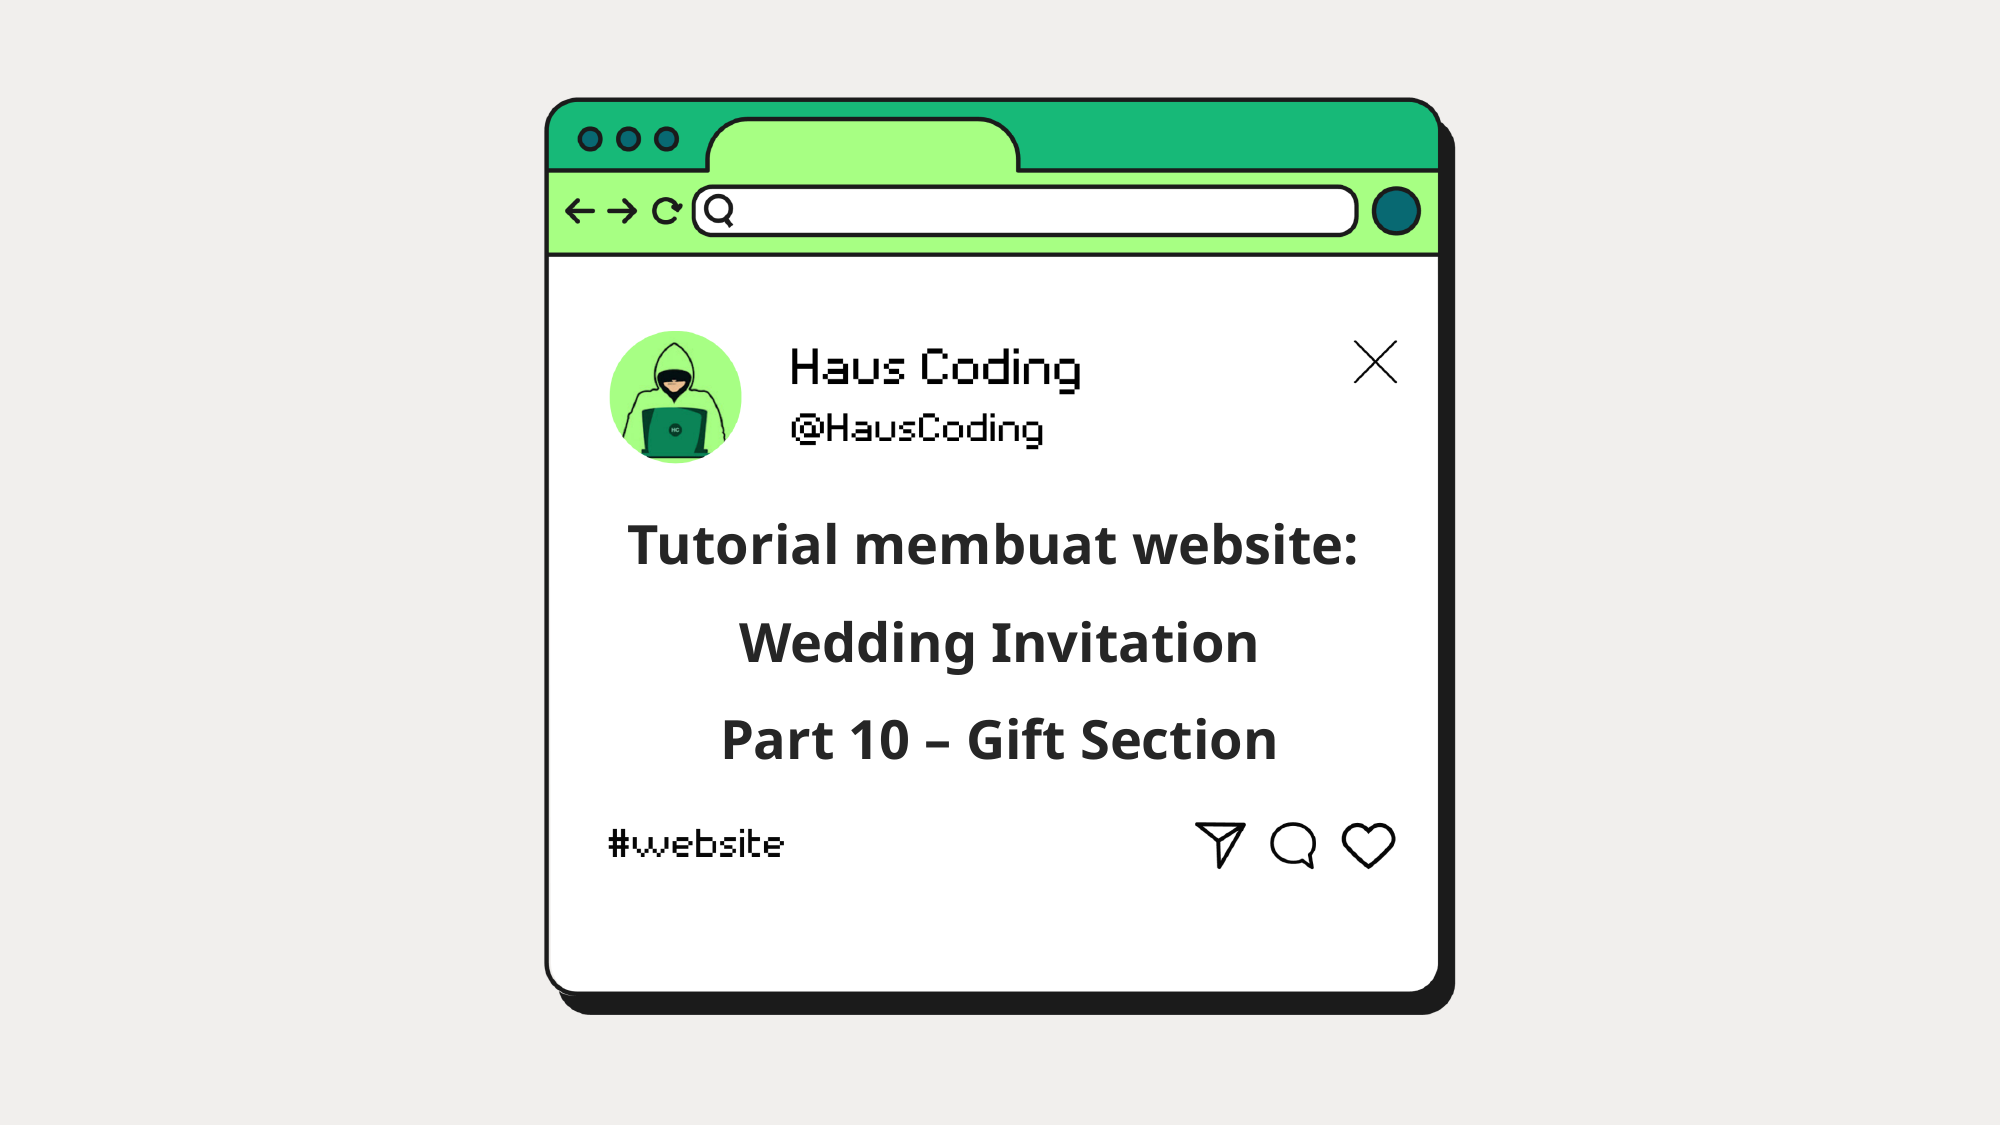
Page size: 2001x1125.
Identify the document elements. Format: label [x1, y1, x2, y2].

picture [313, 0, 1687, 1125]
